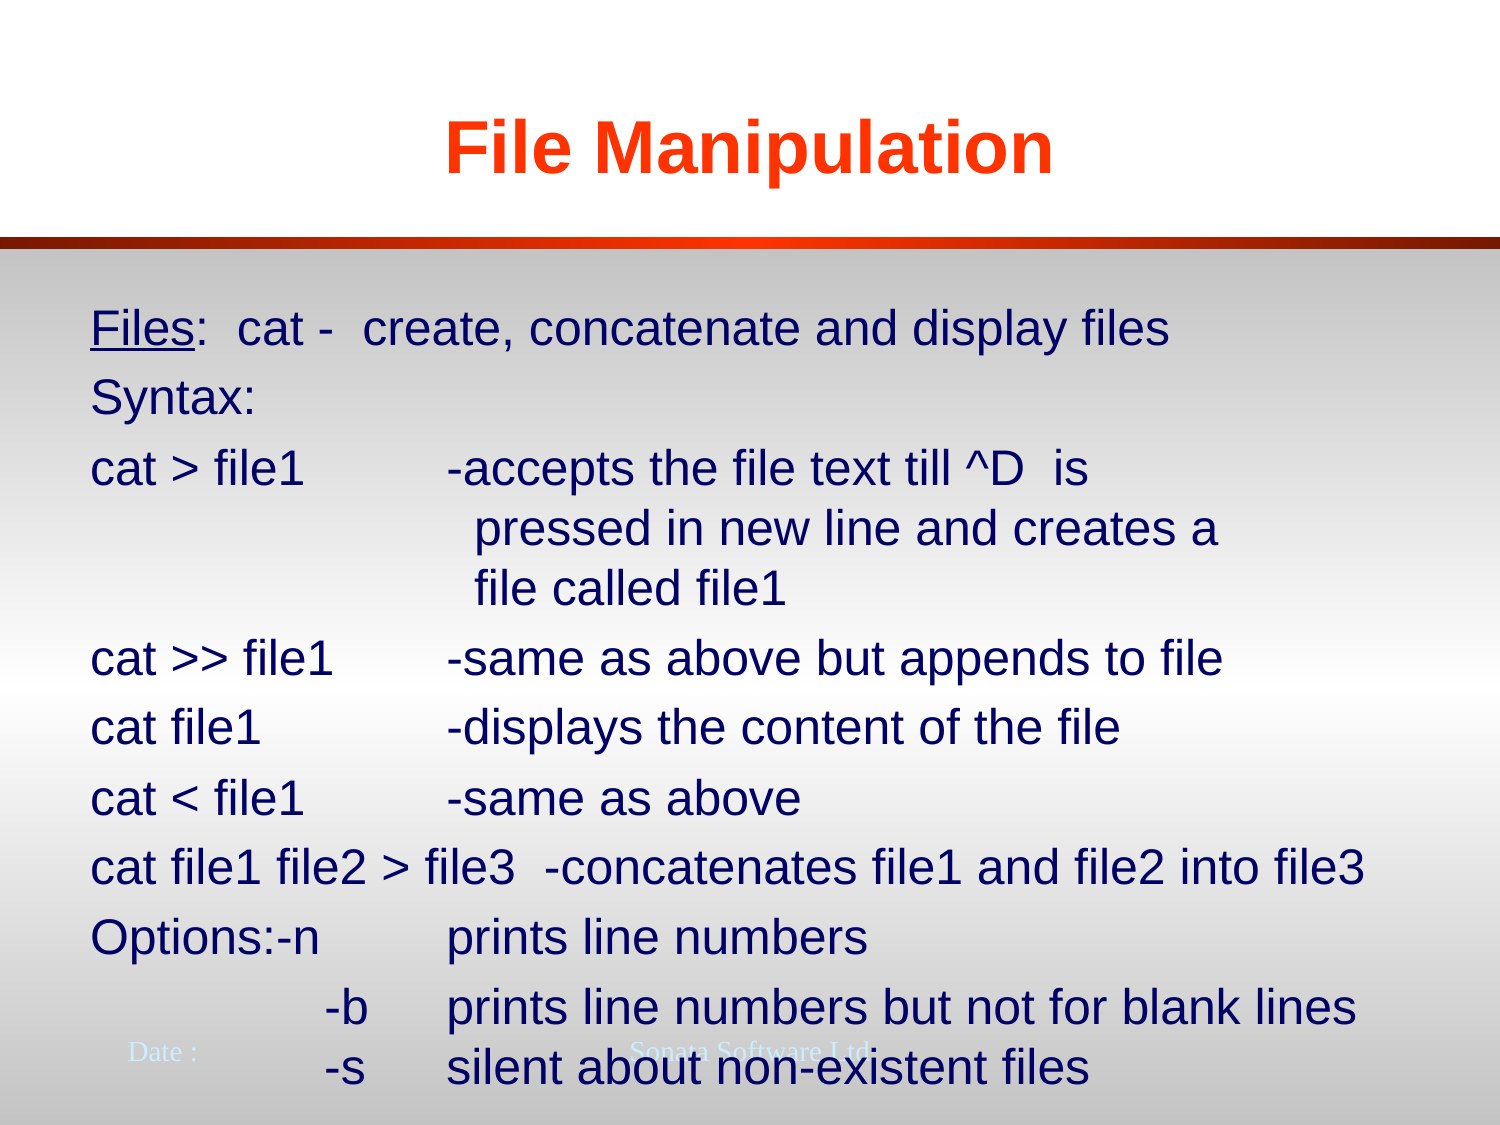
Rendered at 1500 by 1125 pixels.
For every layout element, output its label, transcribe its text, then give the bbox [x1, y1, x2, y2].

list Files: cat - create, concatenate and display files Syntax: cat > file1 -accepts the file text till ^D is pressed in new line and creates a file called file1 cat >> file1 -same as above but appends to file cat file1 -displays the content of the file cat < file1 -same as above cat file1 file2 > file3 -concatenates file1 and file2 into file3 Options:-n prints line numbers -b prints line numbers but not for blank lines -s silent about non-existent files [75, 287, 1436, 1008]
title File Manipulation [112, 50, 1388, 238]
footer Sonata Software Ltd [512, 1025, 988, 1100]
slide_number Date : [112, 1025, 425, 1100]
